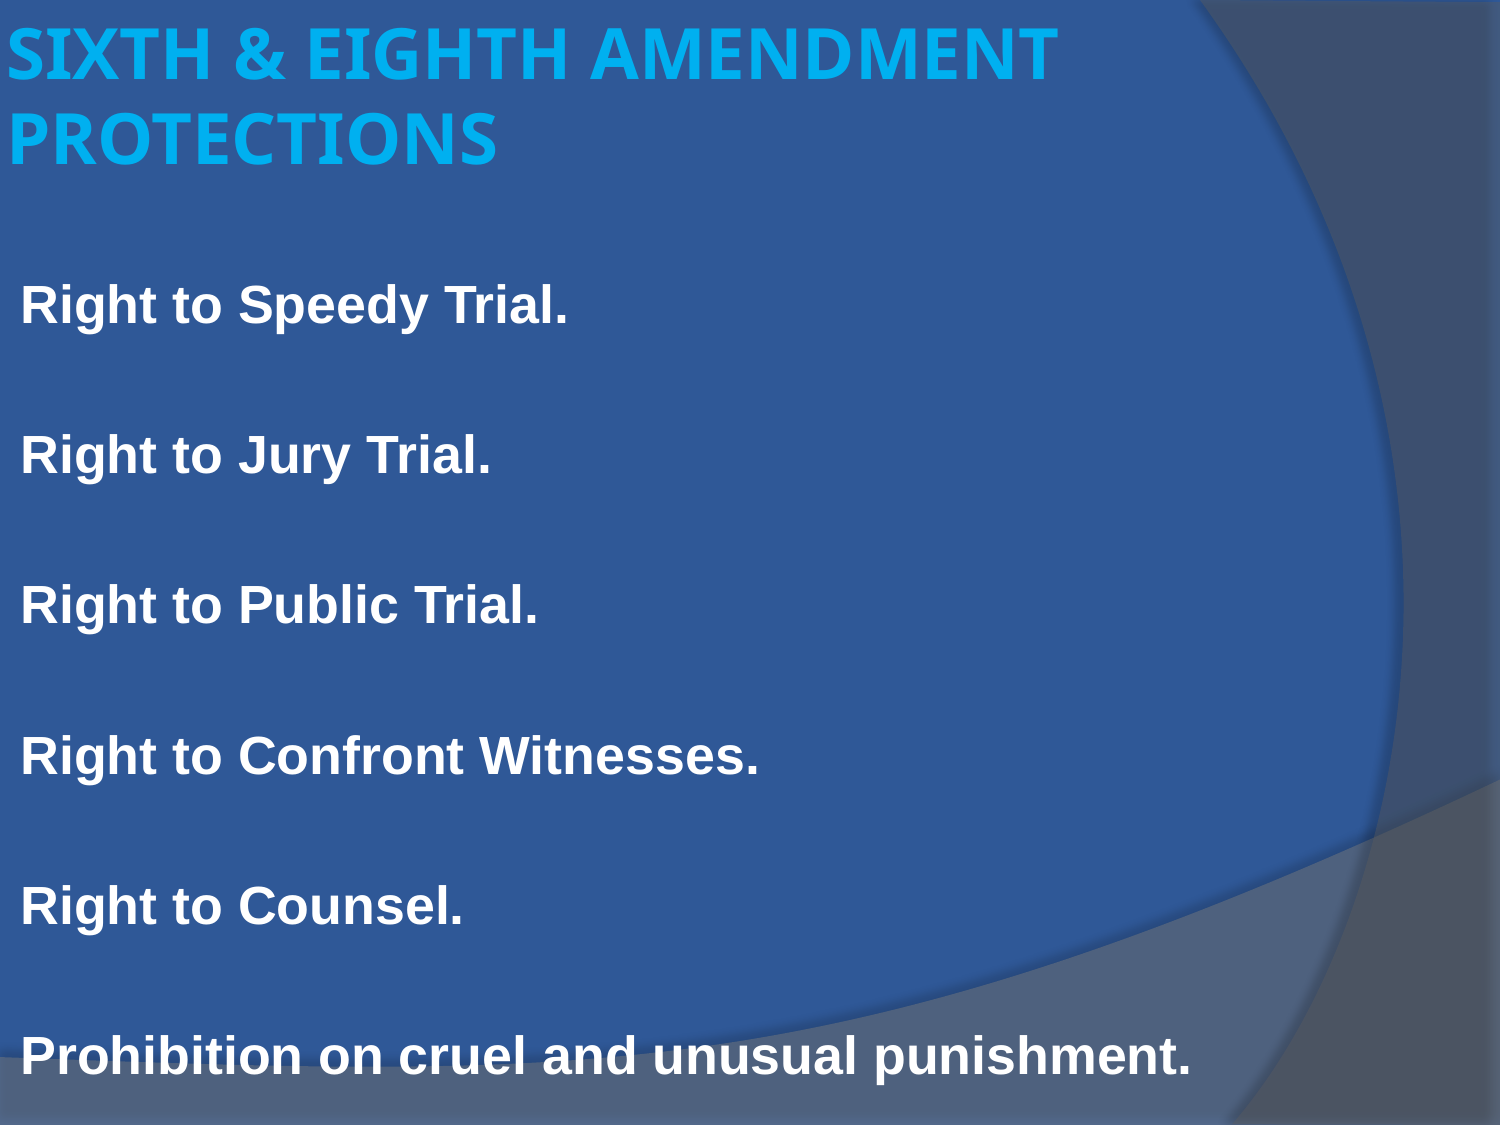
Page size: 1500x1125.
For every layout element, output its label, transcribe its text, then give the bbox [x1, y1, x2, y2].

list Right to Speedy Trial. Right to Jury Trial. Right to Public Trial. Right to Confront Witnesses. Right to Counsel. Prohibition on cruel and unusual punishment. [0, 262, 1450, 1100]
title SIXTH & EIGHTH AMENDMENT PROTECTIONS [0, 0, 1224, 188]
